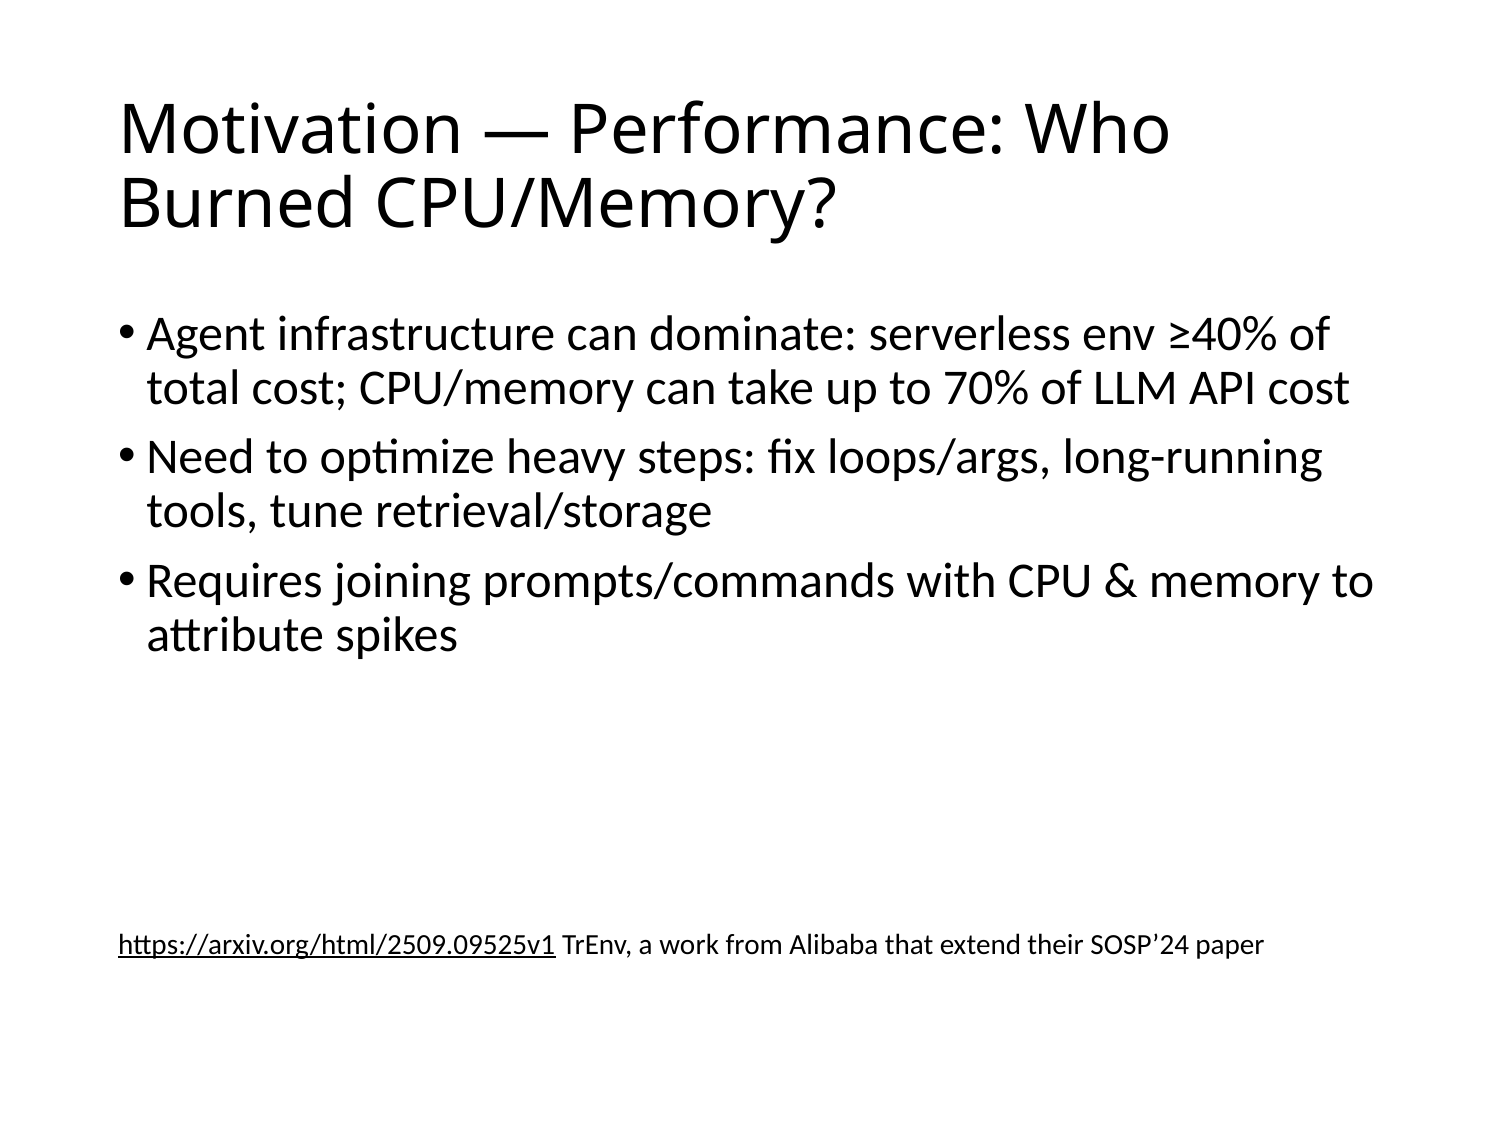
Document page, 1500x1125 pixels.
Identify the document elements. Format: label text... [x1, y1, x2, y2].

list Agent infrastructure can dominate: serverless env ≥40% of total cost; CPU/memory can take up to 70% of LLM API cost Need to optimize heavy steps: fix loops/args, long-running tools, tune retrieval/storage Requires joining prompts/commands with CPU & memory to attribute spikes https://arxiv.org/html/2509.09525v1 TrEnv, a work from Alibaba that extend their SOSP’24 paper [103, 299, 1397, 1014]
title Motivation — Performance: Who Burned CPU/Memory? [103, 59, 1397, 278]
